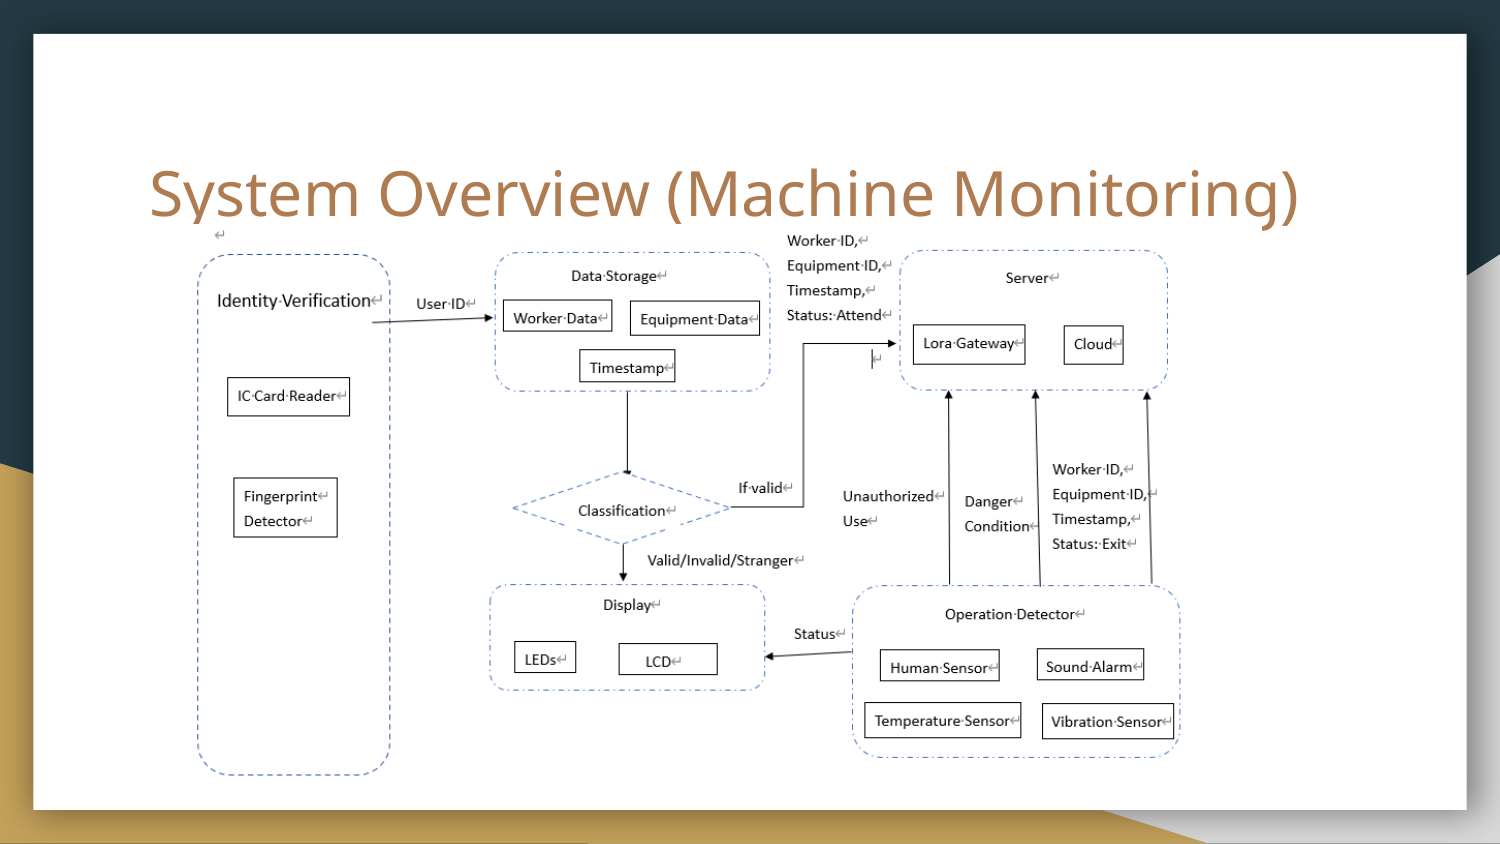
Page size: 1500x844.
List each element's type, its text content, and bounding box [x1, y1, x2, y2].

picture [125, 224, 1262, 790]
title System Overview (Machine Monitoring) [134, 138, 1366, 296]
